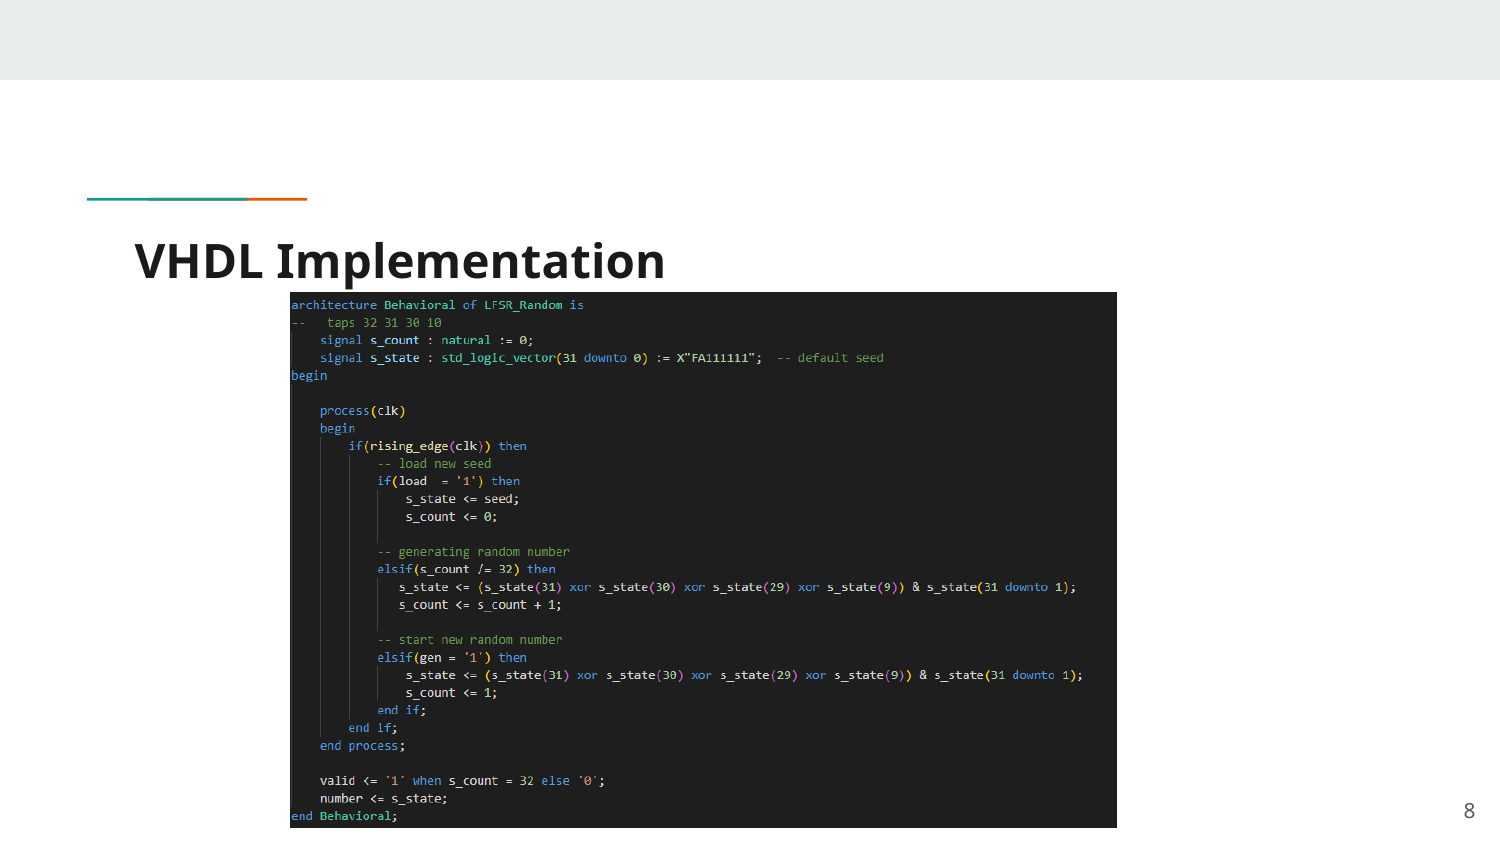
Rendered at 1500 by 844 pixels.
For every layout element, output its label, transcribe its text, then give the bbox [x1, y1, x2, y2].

title VHDL Implementation [119, 216, 1381, 305]
picture [290, 292, 1118, 829]
slide_number ‹#› [1400, 779, 1491, 844]
